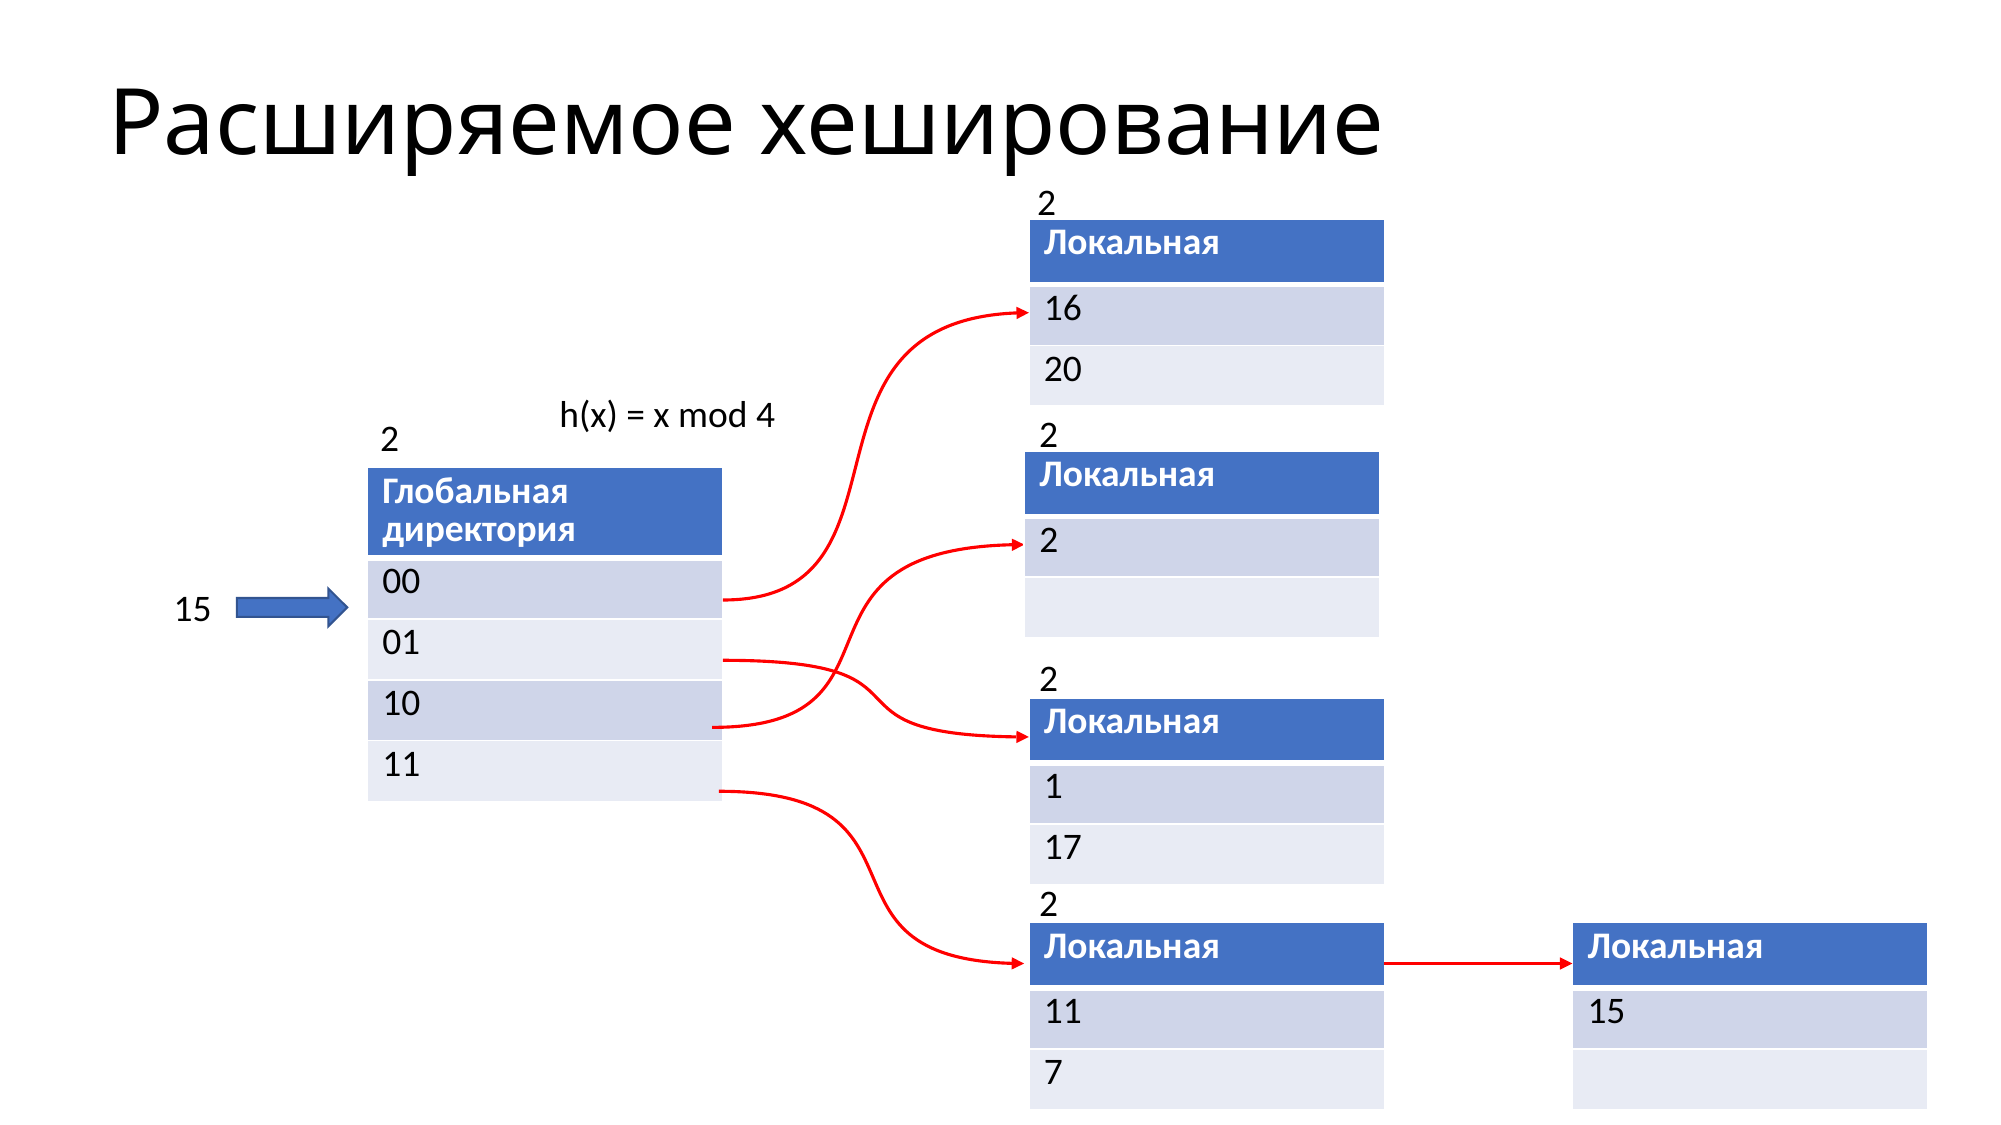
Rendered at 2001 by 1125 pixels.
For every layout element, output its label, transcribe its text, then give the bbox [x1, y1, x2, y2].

table_header Локальная [1573, 923, 1927, 985]
table_cell 2 [1029, 519, 1379, 576]
table_cell [1025, 578, 1379, 637]
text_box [722, 660, 1029, 737]
text_box 2 [1025, 646, 1074, 707]
table_cell 17 [1030, 825, 1384, 884]
table_cell 11 [1030, 991, 1384, 1048]
table_header Локальная [1030, 699, 1384, 760]
table_cell 10 [368, 681, 722, 740]
text_box 2 [1029, 402, 1074, 462]
text_box 2 [1022, 170, 1072, 230]
text_box 15 [158, 577, 227, 637]
table_cell 16 [1030, 287, 1384, 345]
table_cell 15 [1573, 991, 1927, 1048]
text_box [722, 312, 1029, 600]
table_cell 00 [368, 561, 712, 618]
table_header Локальная [1030, 923, 1384, 985]
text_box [718, 791, 1025, 964]
table_header Глобальная директория [368, 468, 722, 555]
table_cell [1573, 1050, 1927, 1109]
text_box h(x) = x mod 4 [544, 383, 722, 443]
table_cell 20 [1030, 346, 1384, 405]
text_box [712, 544, 1025, 728]
table_header Локальная [1030, 220, 1384, 282]
text_box 2 [1025, 871, 1074, 931]
table_cell 1 [1030, 766, 1384, 823]
table_cell 11 [368, 741, 722, 801]
text_box 2 [365, 406, 415, 467]
table_cell 7 [1030, 1050, 1384, 1109]
text_box [235, 586, 349, 629]
table_cell 01 [368, 620, 712, 679]
title Расширяемое хеширование [93, 16, 1819, 234]
table_header Локальная [1029, 452, 1379, 514]
